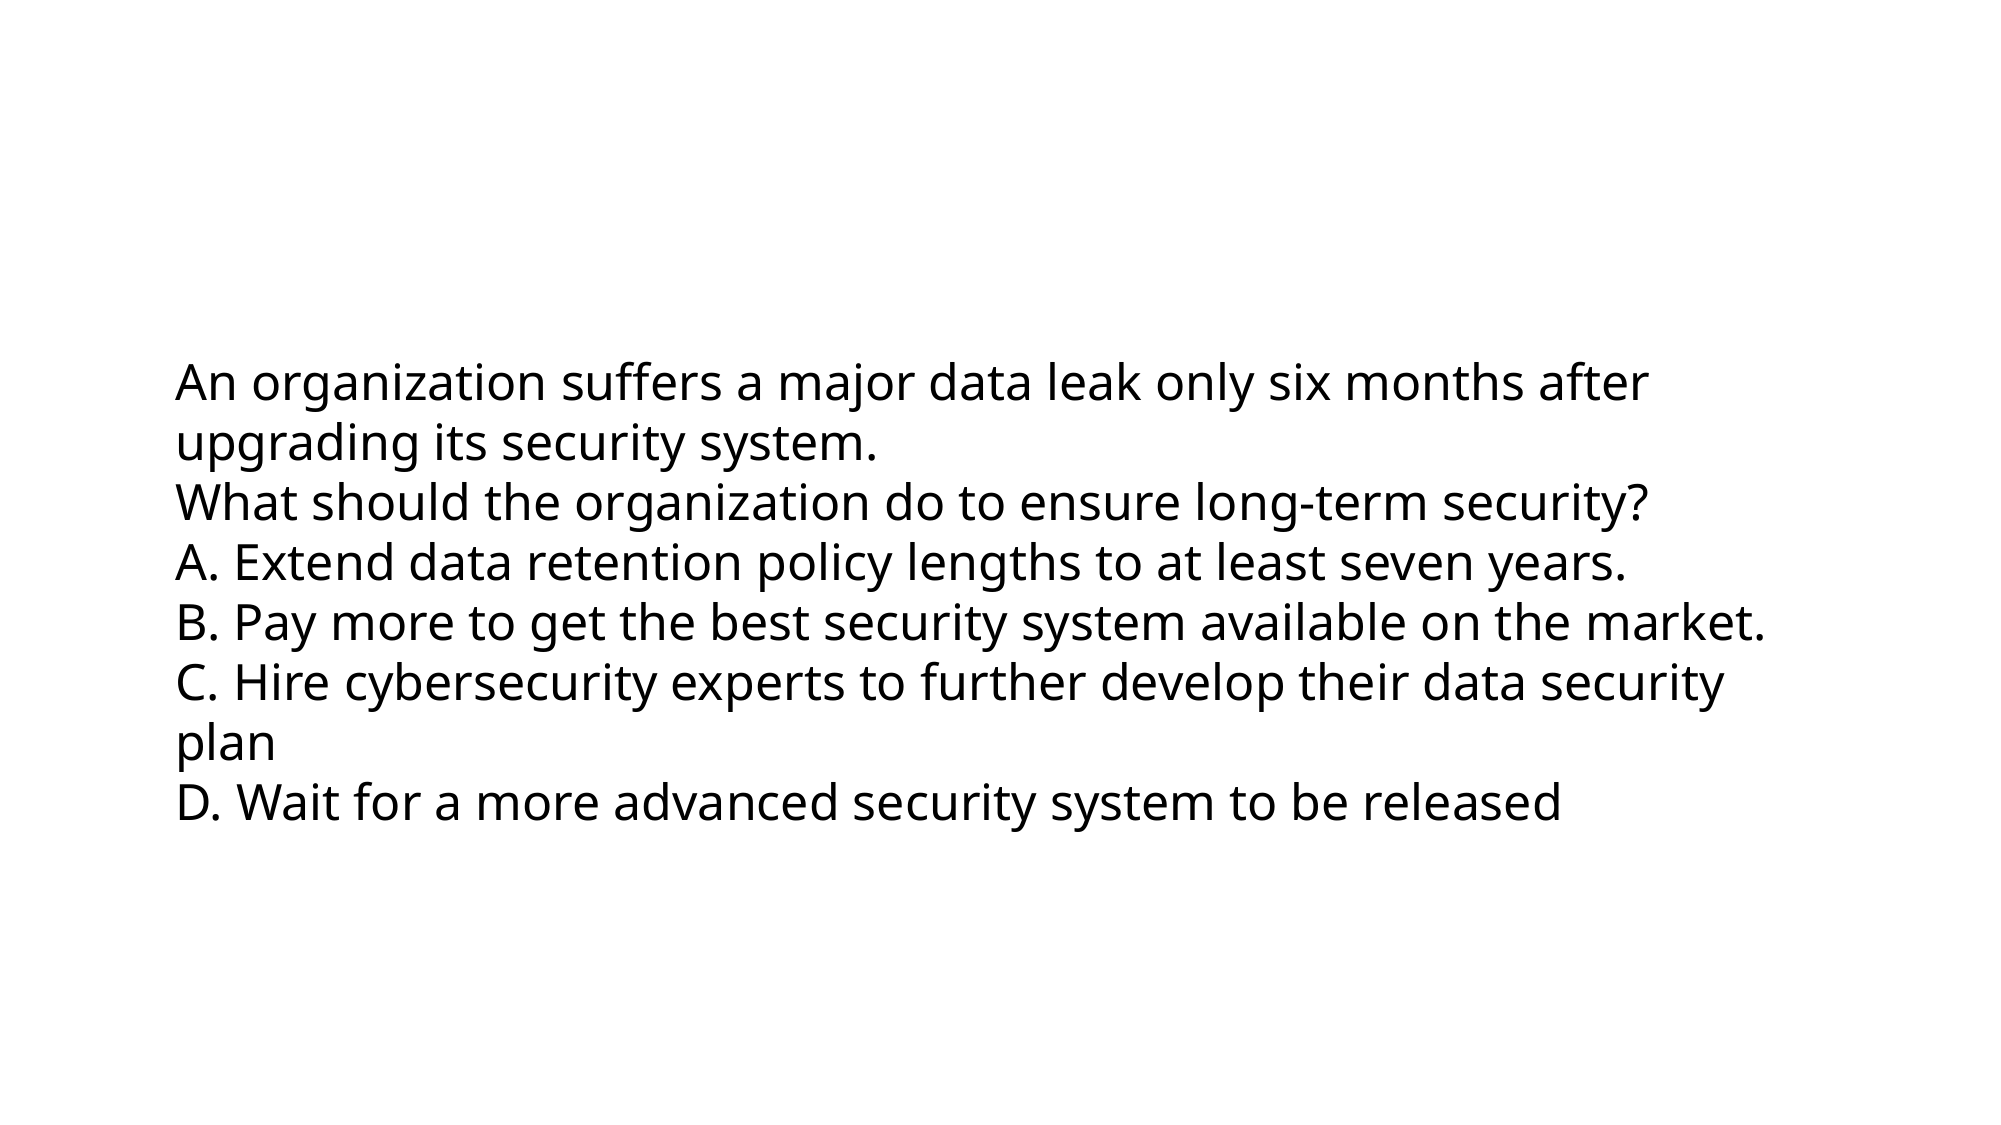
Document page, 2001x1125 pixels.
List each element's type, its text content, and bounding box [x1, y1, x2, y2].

text_box An organization suffers a major data leak only six months after upgrading its security system. What should the organization do to ensure long-term security? A. Extend data retention policy lengths to at least seven years. B. Pay more to get the best security system available on the market. C. Hire cybersecurity experts to further develop their data security plan D. Wait for a more advanced security system to be released [160, 342, 1840, 838]
